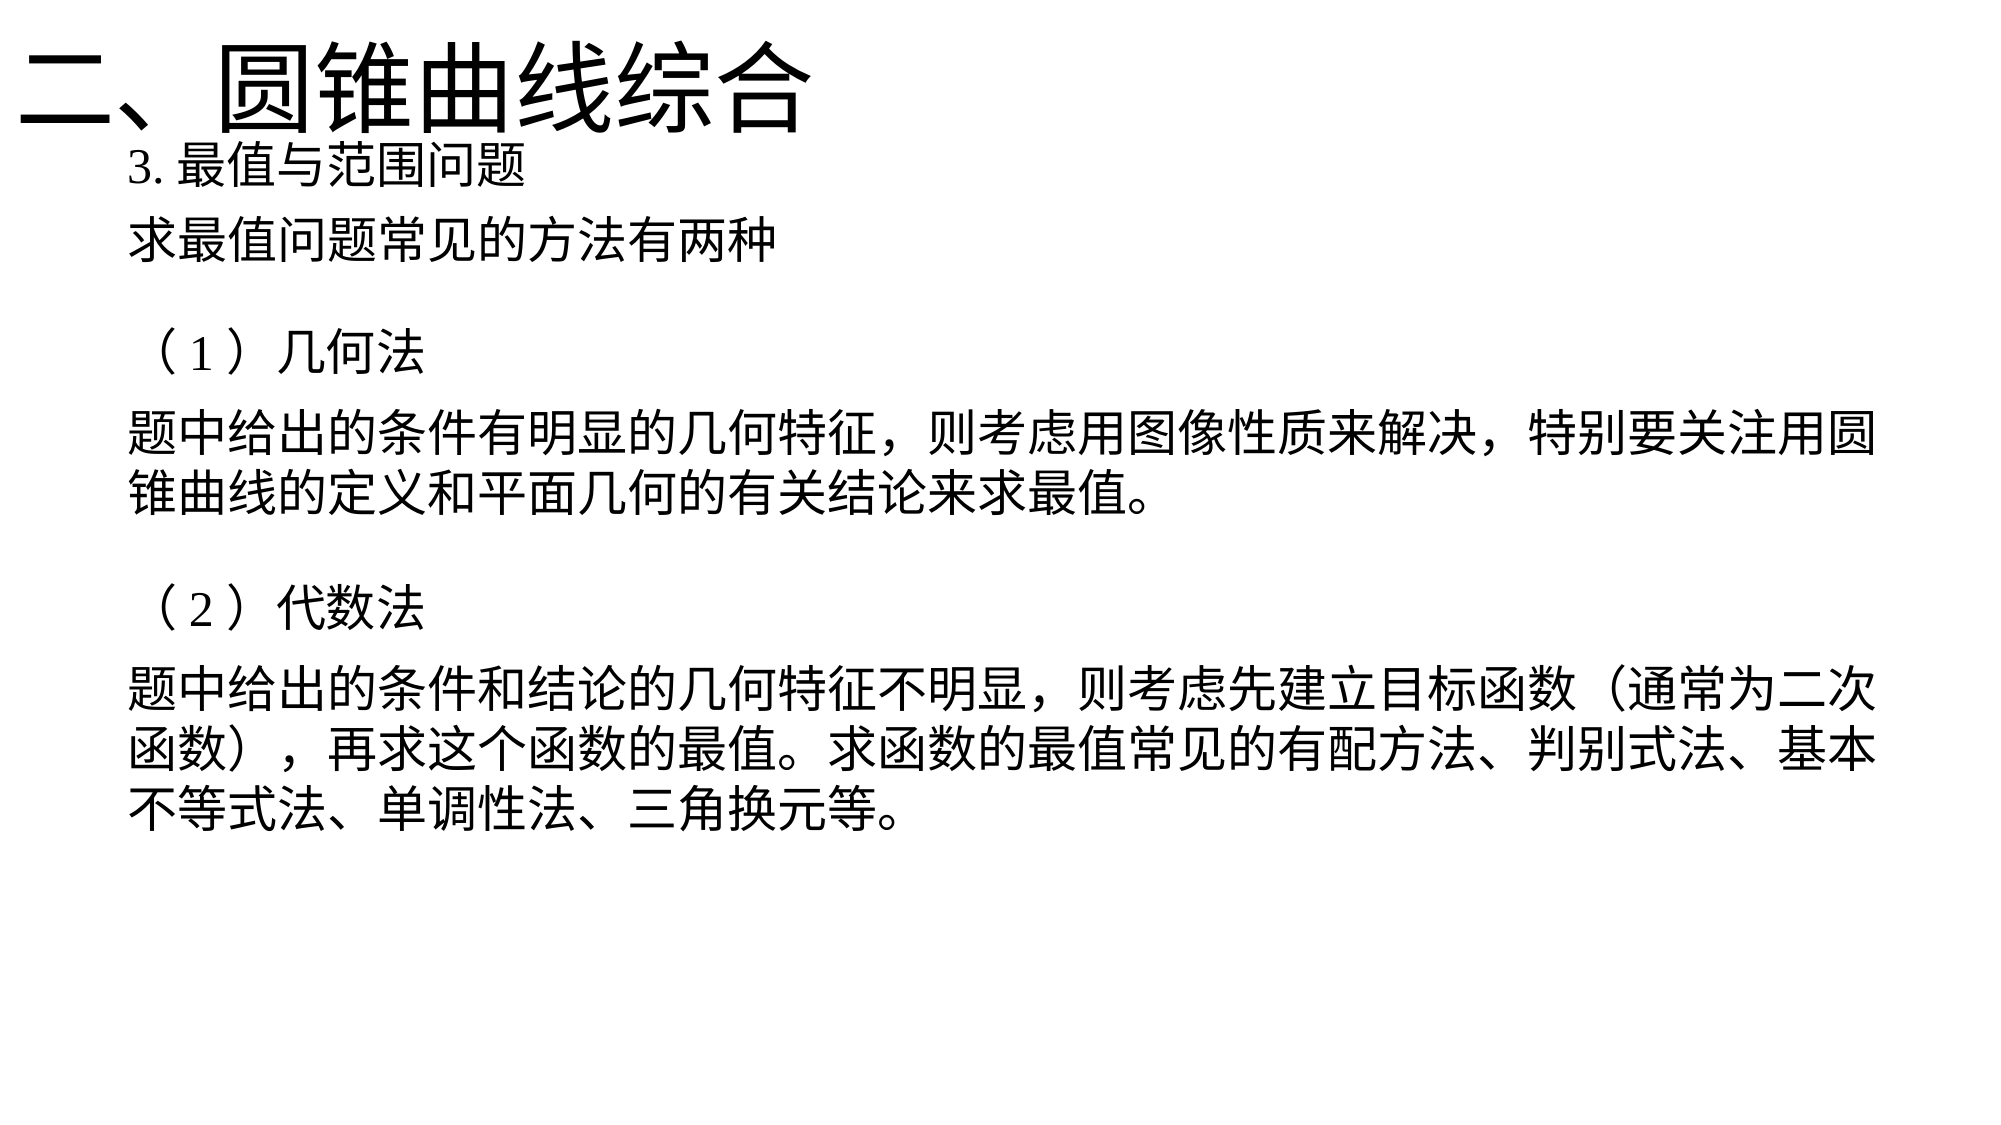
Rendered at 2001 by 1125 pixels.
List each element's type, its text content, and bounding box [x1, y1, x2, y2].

text_box 二、圆锥曲线综合 [0, 31, 1527, 155]
subtitle 3.最值与范围问题 求最值问题常见的方法有两种 [112, 133, 1796, 313]
text_box （2）代数法 题中给出的条件和结论的几何特征不明显，则考虑先建立目标函数（通常为二次函数），再求这个函数的最值。求函数的最值常见的有配方法、判别式法、基本不等式法、单调性法、三角换元等。 [112, 568, 1898, 1060]
text_box （1）几何法 题中给出的条件有明显的几何特征，则考虑用图像性质来解决，特别要关注用圆锥曲线的定义和平面几何的有关结论来求最值。 [112, 313, 1898, 568]
